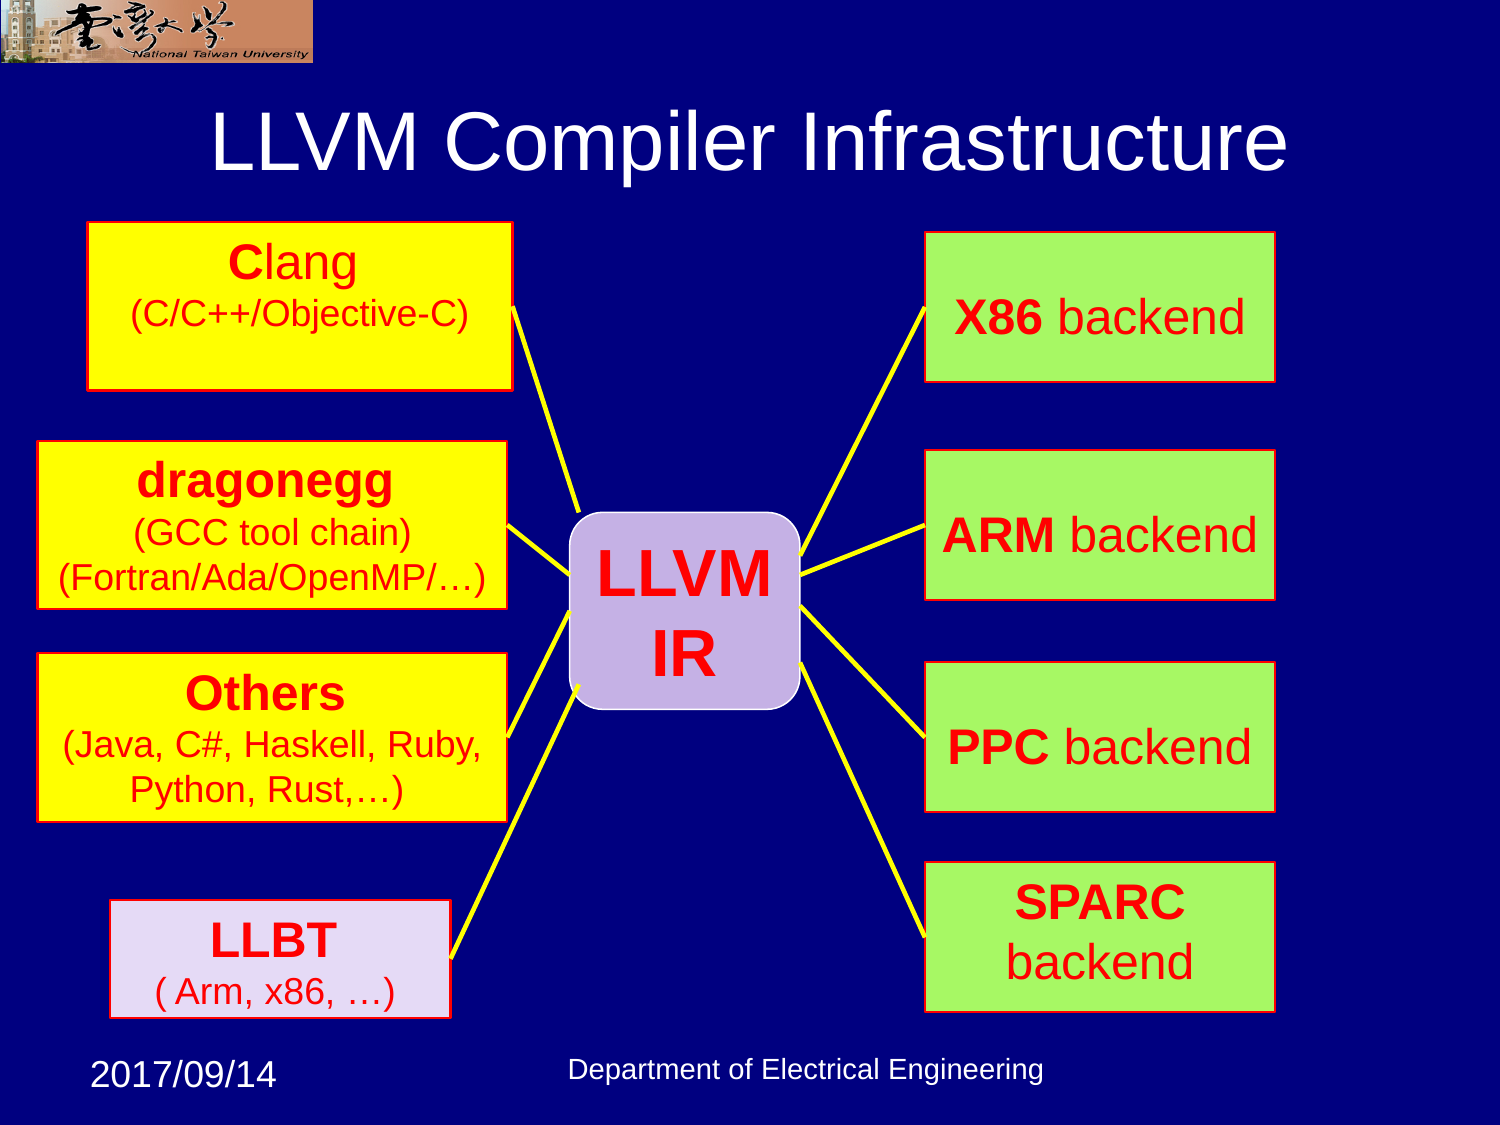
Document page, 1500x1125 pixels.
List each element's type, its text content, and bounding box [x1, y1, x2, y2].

text_box LLVM IR [569, 512, 800, 710]
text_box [506, 524, 570, 576]
text_box dragonegg (GCC tool chain) (Fortran/Ada/OpenMP/…) [37, 440, 508, 610]
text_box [799, 524, 926, 576]
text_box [506, 610, 570, 682]
text_box ARM backend [924, 449, 1275, 600]
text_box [799, 605, 926, 662]
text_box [799, 306, 926, 524]
footer Department of Electrical Engineering [299, 1042, 1313, 1093]
text_box PPC backend [929, 662, 1275, 813]
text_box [450, 684, 580, 960]
picture [1, 0, 313, 63]
text_box Others (Java, C#, Haskell, Ruby, Python, Rust,…) [37, 653, 501, 822]
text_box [799, 662, 926, 938]
title LLVM Compiler Infrastructure [74, 62, 1426, 213]
text_box SPARC backend [924, 862, 1275, 1013]
text_box X86 backend [924, 231, 1275, 382]
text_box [512, 305, 580, 513]
text_box LLBT ( Arm, x86, …) [110, 900, 451, 1018]
text_box Clang (C/C++/Objective-C) [87, 221, 513, 391]
